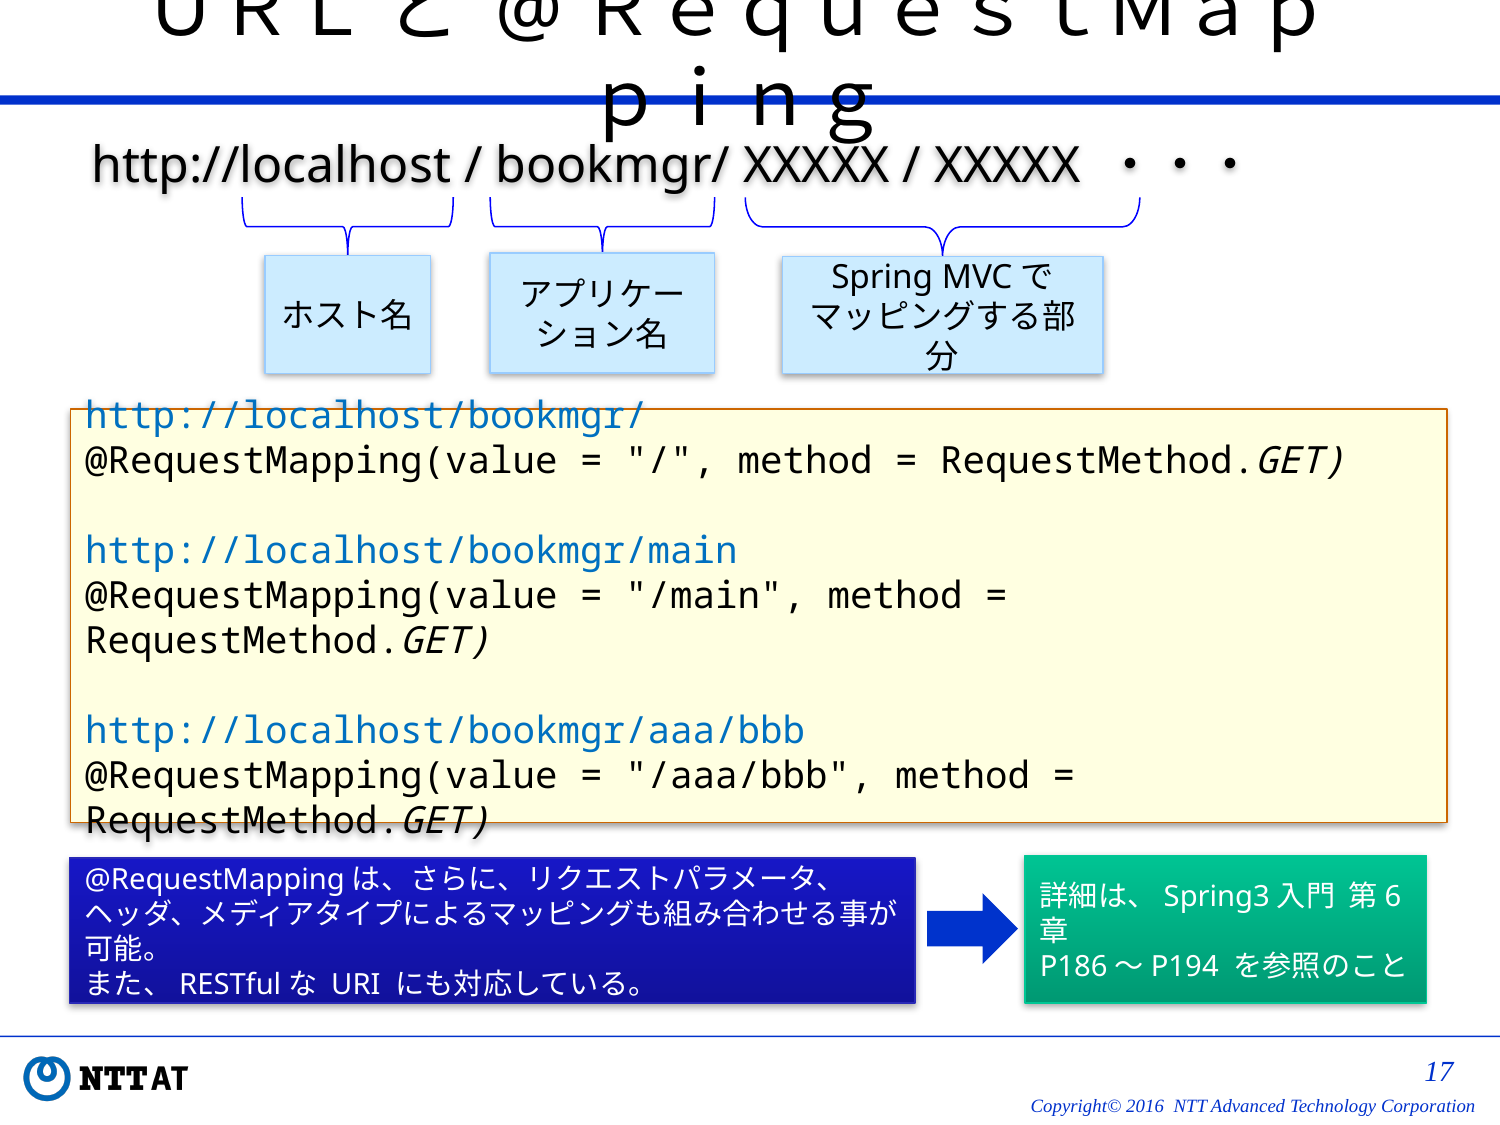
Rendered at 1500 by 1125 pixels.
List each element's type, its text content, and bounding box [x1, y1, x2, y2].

text_box Spring MVCで マッピングする部分 [782, 256, 1104, 374]
text_box http://localhost / bookmgr/ XXXXX / XXXXX ・・・ [76, 125, 1427, 209]
text_box [744, 197, 1141, 254]
text_box ホスト名 [264, 255, 431, 374]
title ＵＲＬ と @ＲｅｑｕｅｓｔＭａｐｐｉｎｇ [112, 0, 1363, 100]
picture [0, 1038, 213, 1125]
text_box [241, 197, 455, 253]
text_box 詳細は、Spring3入門 第6章 P186～P194 を参照のこと [1024, 855, 1427, 1004]
text_box [489, 197, 716, 250]
text_box http://localhost/bookmgr/ @RequestMapping(value = "/", method = RequestMethod.GET) http://localhost/bookmgr/main @RequestMapping(value = "/main", method = RequestMethod.GET) http://localhost/bookmgr/aaa/bbb @RequestMapping(value = "/aaa/bbb", method = RequestMethod.GET) [70, 408, 1448, 823]
text_box [927, 893, 1019, 965]
text_box @RequestMappingは、さらに、リクエストパラメータ、ヘッダ、メディアタイプによるマッピングも組み合わせる事が可能。 また、RESTfulな URI にも対応している。 [69, 857, 916, 1004]
text_box アプリケーション名 [489, 252, 715, 374]
slide_number 16 [1391, 1056, 1455, 1083]
